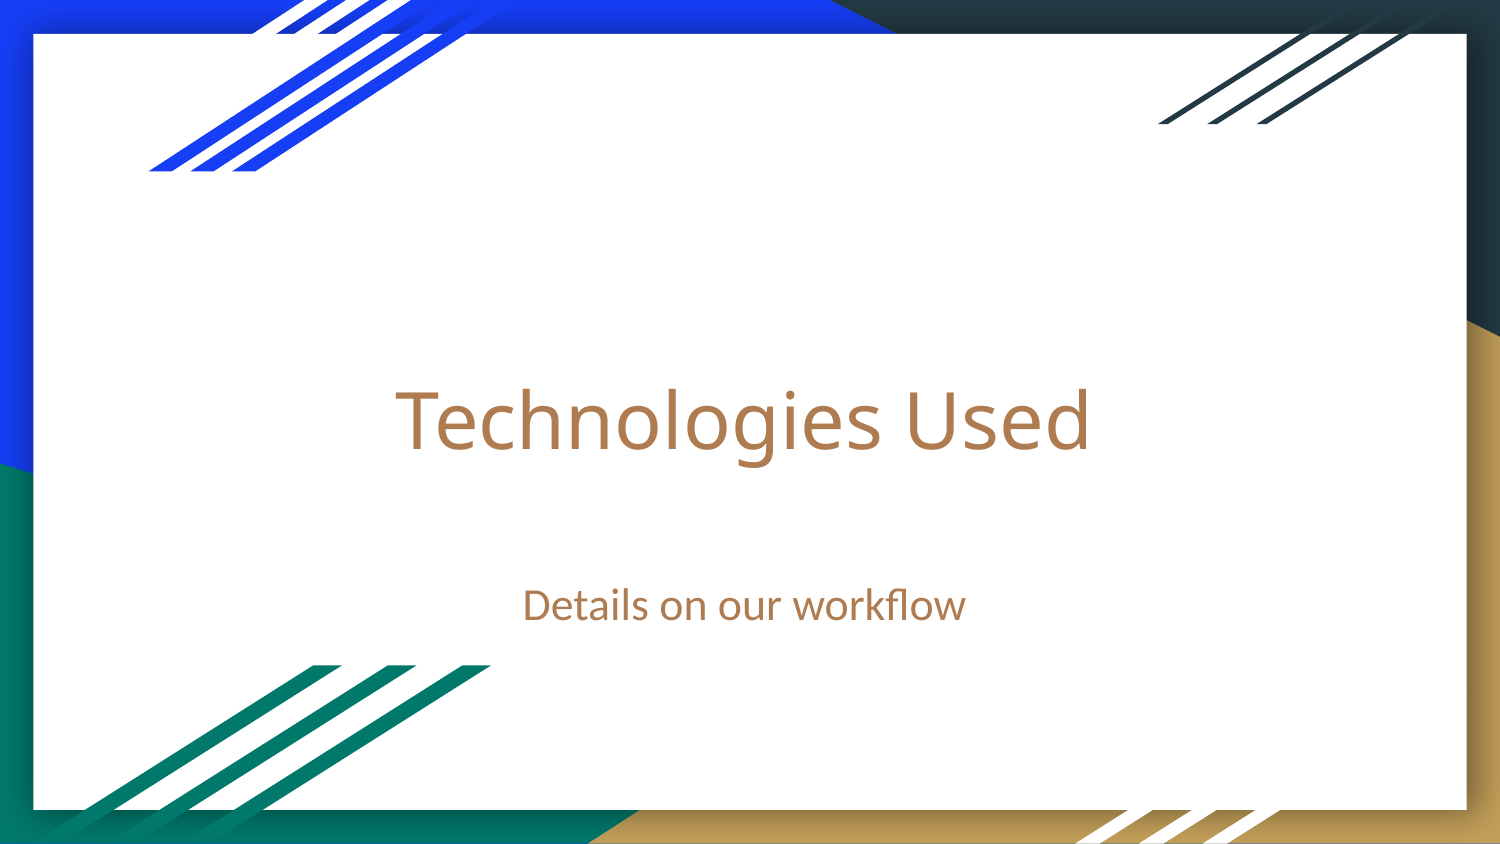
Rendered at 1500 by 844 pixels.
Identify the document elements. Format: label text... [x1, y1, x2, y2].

subtitle Details on our workflow [304, 559, 1185, 646]
title Technologies Used [304, 298, 1185, 537]
